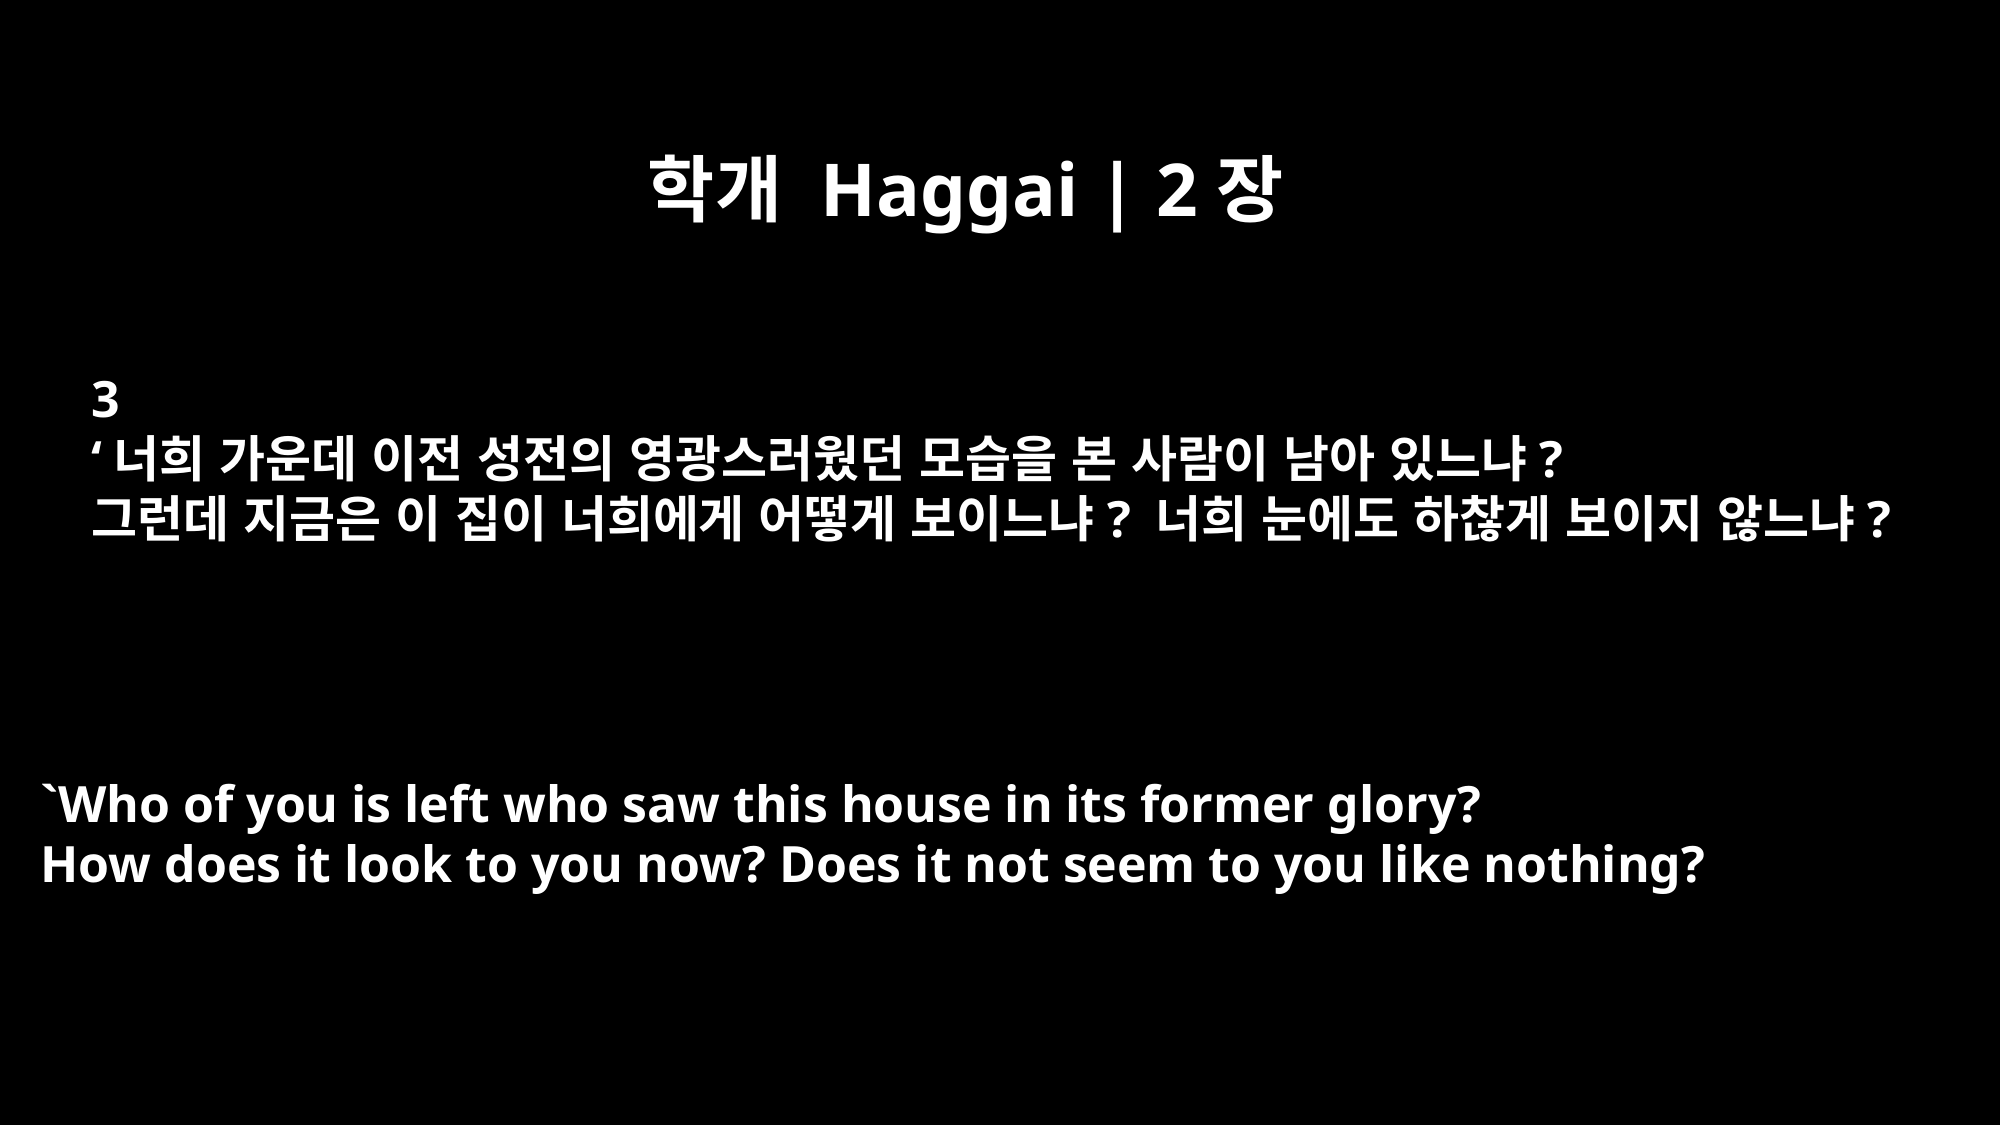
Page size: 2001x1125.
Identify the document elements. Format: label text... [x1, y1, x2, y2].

text_box 3 ‘너희 가운데 이전 성전의 영광스러웠던 모습을 본 사람이 남아 있느냐? 그런데 지금은 이 집이 너희에게 어떻게 보이느냐? 너희 눈에도 하찮게 보이지 않느냐? [76, 359, 1907, 555]
text_box `Who of you is left who saw this house in its former glory? How does it look to you now? Does it not seem to you like nothing? [25, 764, 1721, 900]
text_box 학개 Haggai | 2장 [633, 136, 1299, 239]
